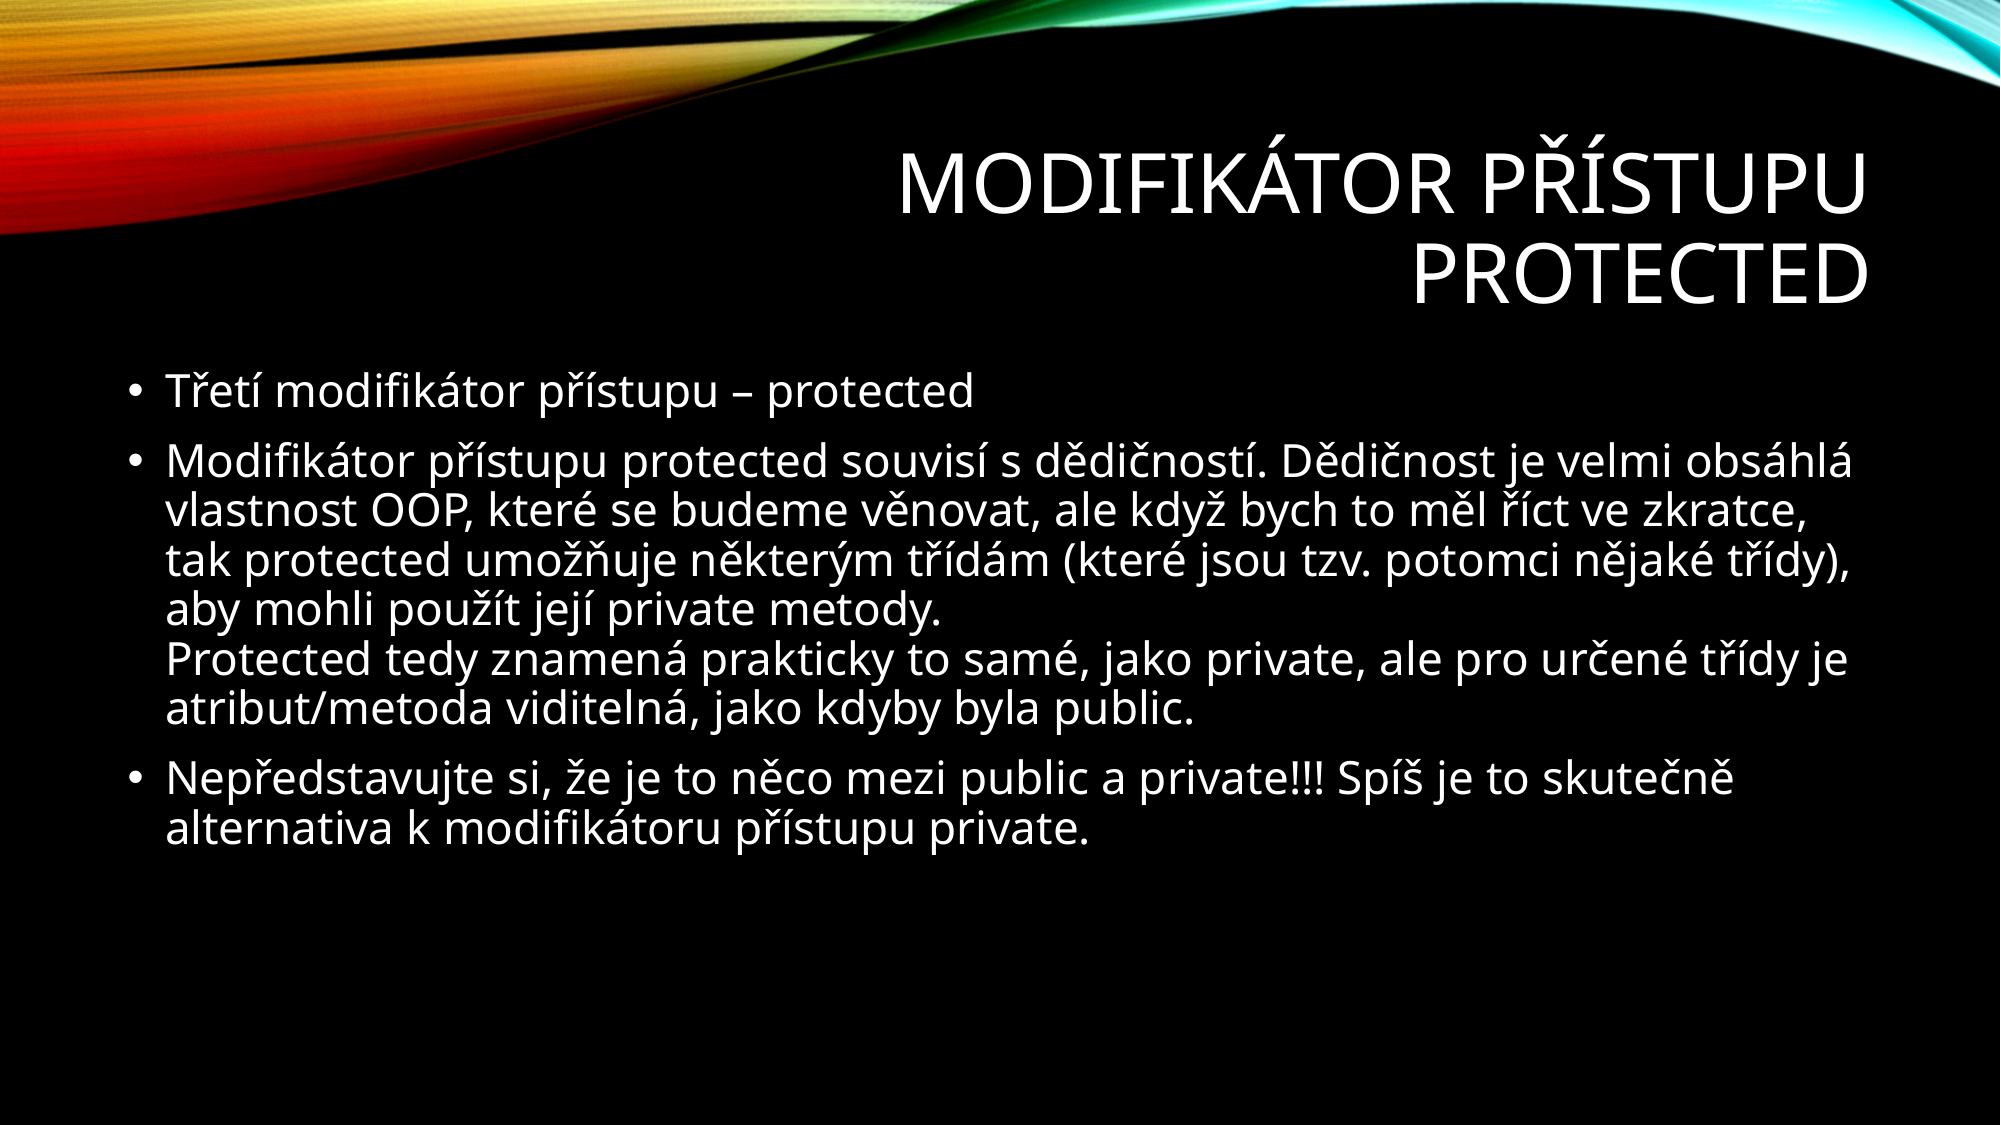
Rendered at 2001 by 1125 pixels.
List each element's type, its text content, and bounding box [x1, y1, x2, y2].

picture [0, 0, 2000, 237]
list Třetí modifikátor přístupu – protected Modifikátor přístupu protected souvisí s dědičností. Dědičnost je velmi obsáhlá vlastnost OOP, které se budeme věnovat, ale když bych to měl říct ve zkratce, tak protected umožňuje některým třídám (které jsou tzv. potomci nějaké třídy), aby mohli použít její private metody. Protected tedy znamená prakticky to samé, jako private, ale pro určené třídy je atribut/metoda viditelná, jako kdyby byla public. Nepředstavujte si, že je to něco mezi public a private!!! Spíš je to skutečně alternativa k modifikátoru přístupu private. [112, 360, 1888, 1021]
title Modifikátor přístupu protected [474, 125, 1888, 338]
